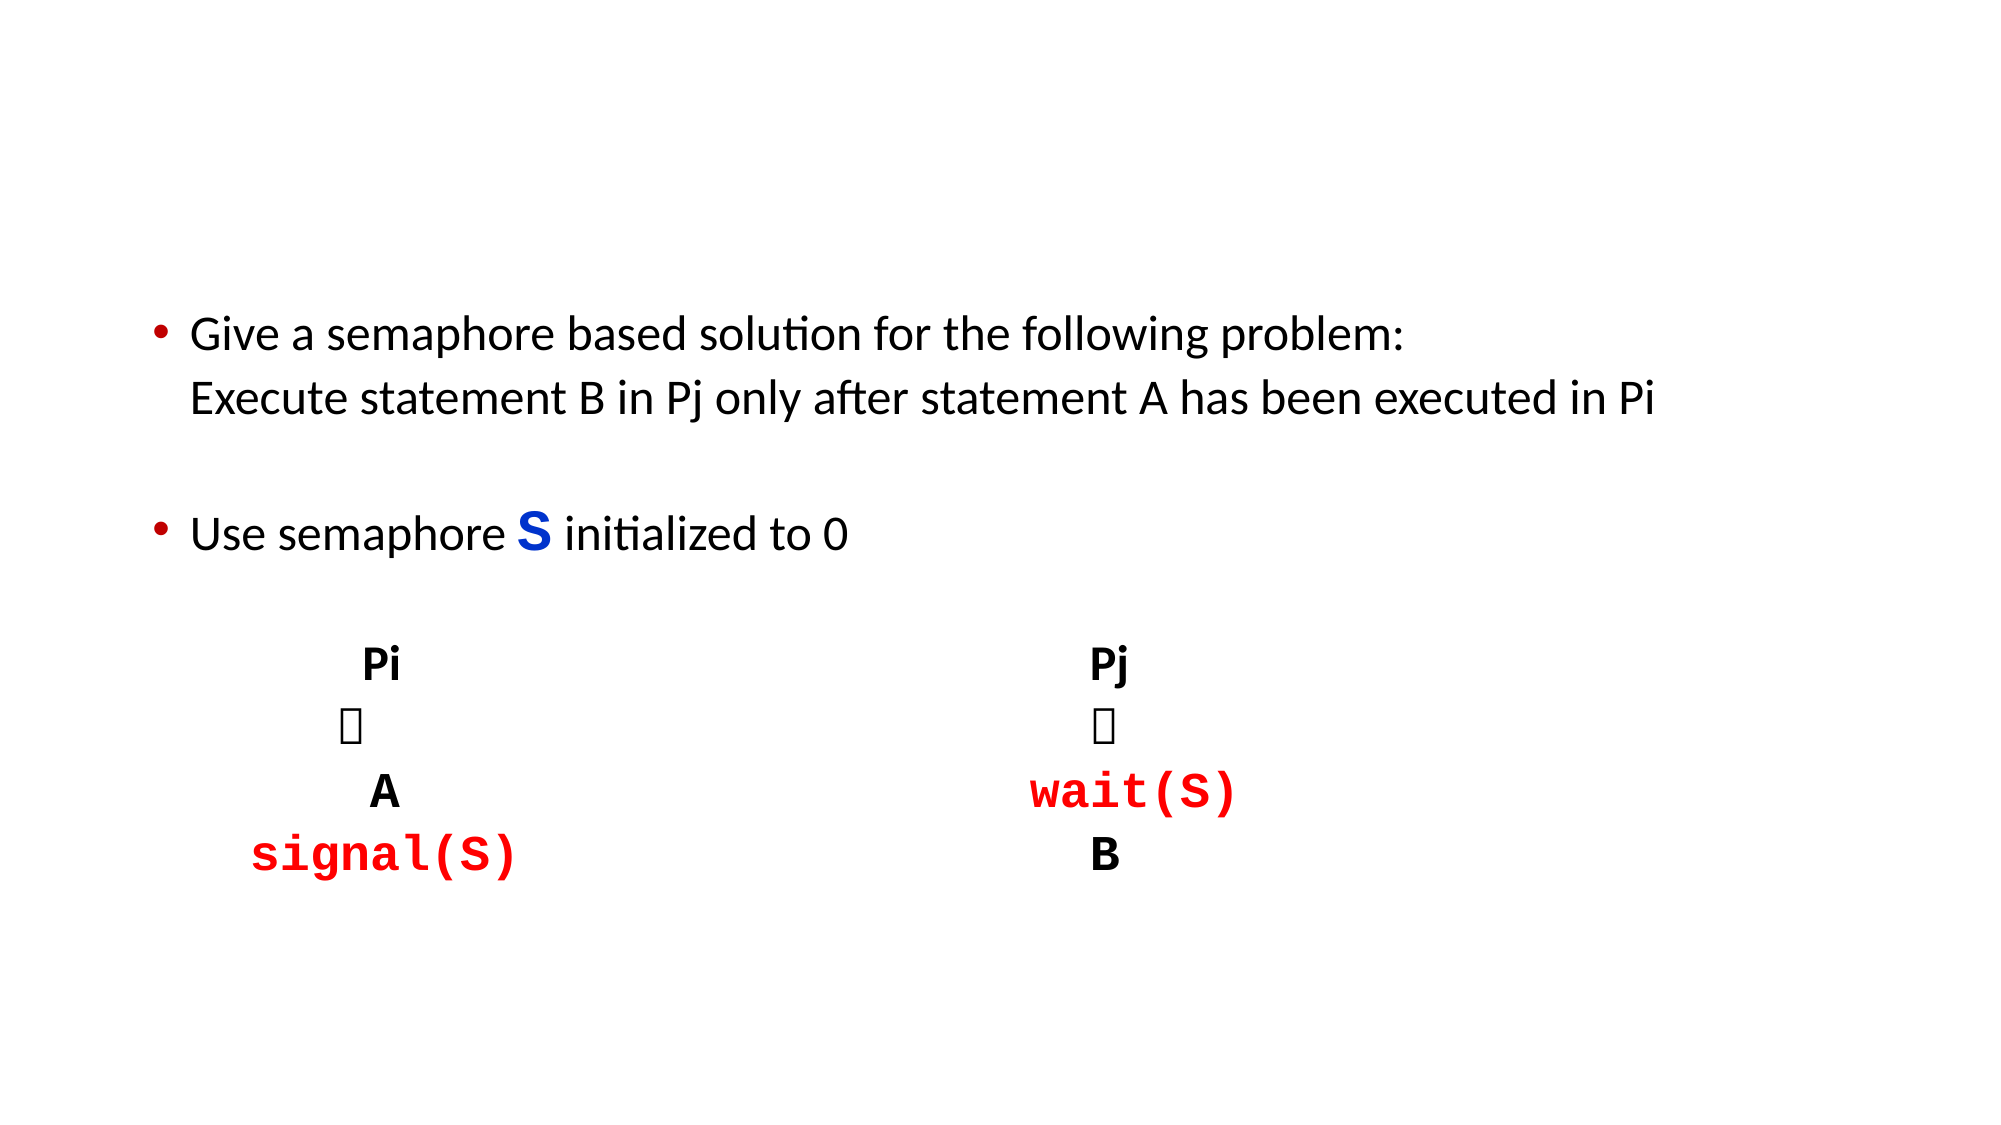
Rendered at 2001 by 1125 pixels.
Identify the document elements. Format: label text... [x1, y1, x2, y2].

list Give a semaphore based solution for the following problem: Execute statement B in Pj only after statement A has been executed in Pi Use semaphore S initialized to 0 Pi Pj   A wait(S) signal(S) B [137, 299, 1863, 1014]
